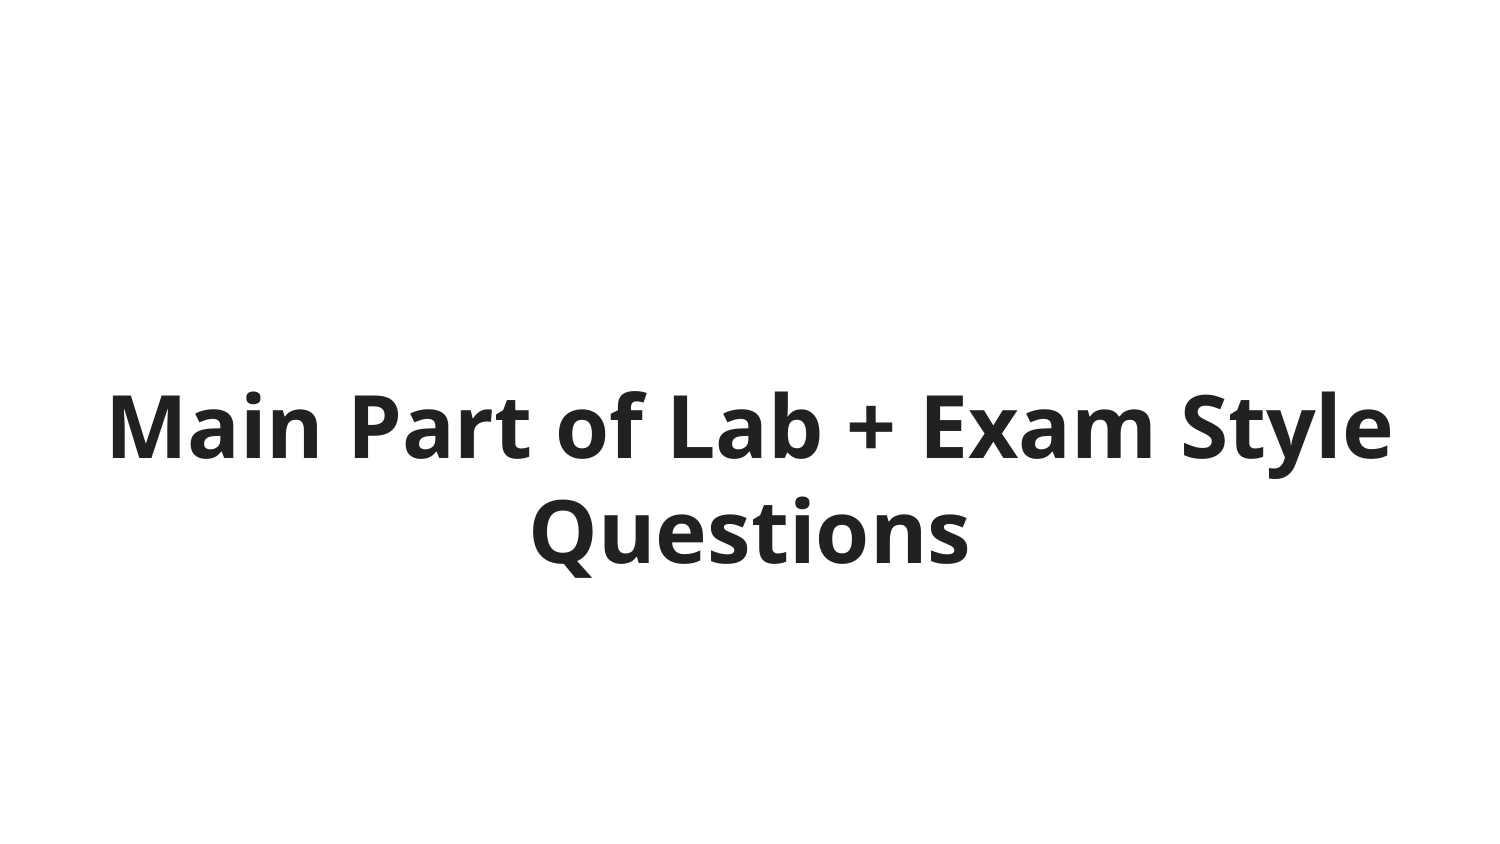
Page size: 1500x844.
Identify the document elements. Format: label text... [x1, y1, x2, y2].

title Main Part of Lab + Exam Style Questions [51, 356, 1449, 488]
